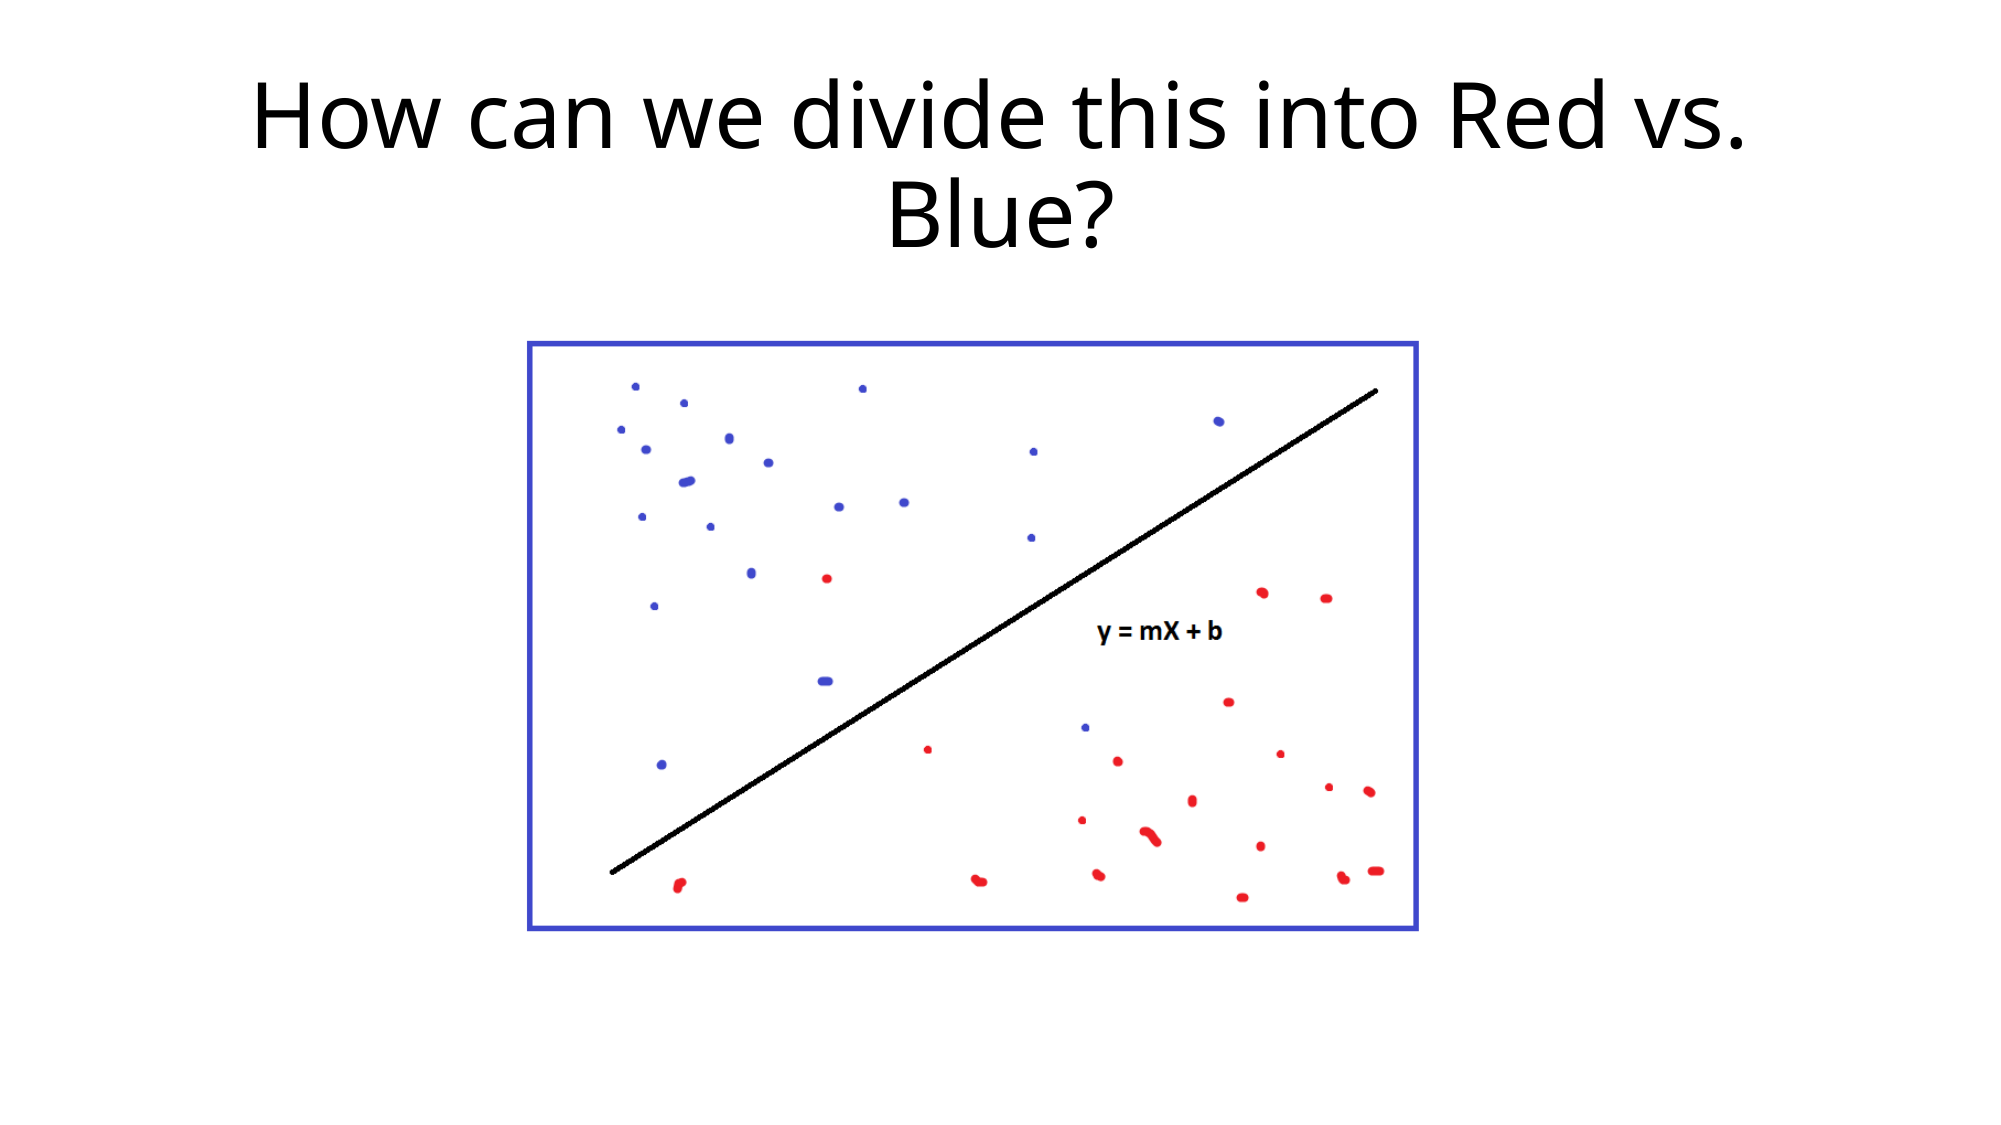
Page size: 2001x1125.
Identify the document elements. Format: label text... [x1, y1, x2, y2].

title How can we divide this into Red vs. Blue? [137, 59, 1863, 278]
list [365, 299, 1635, 1014]
